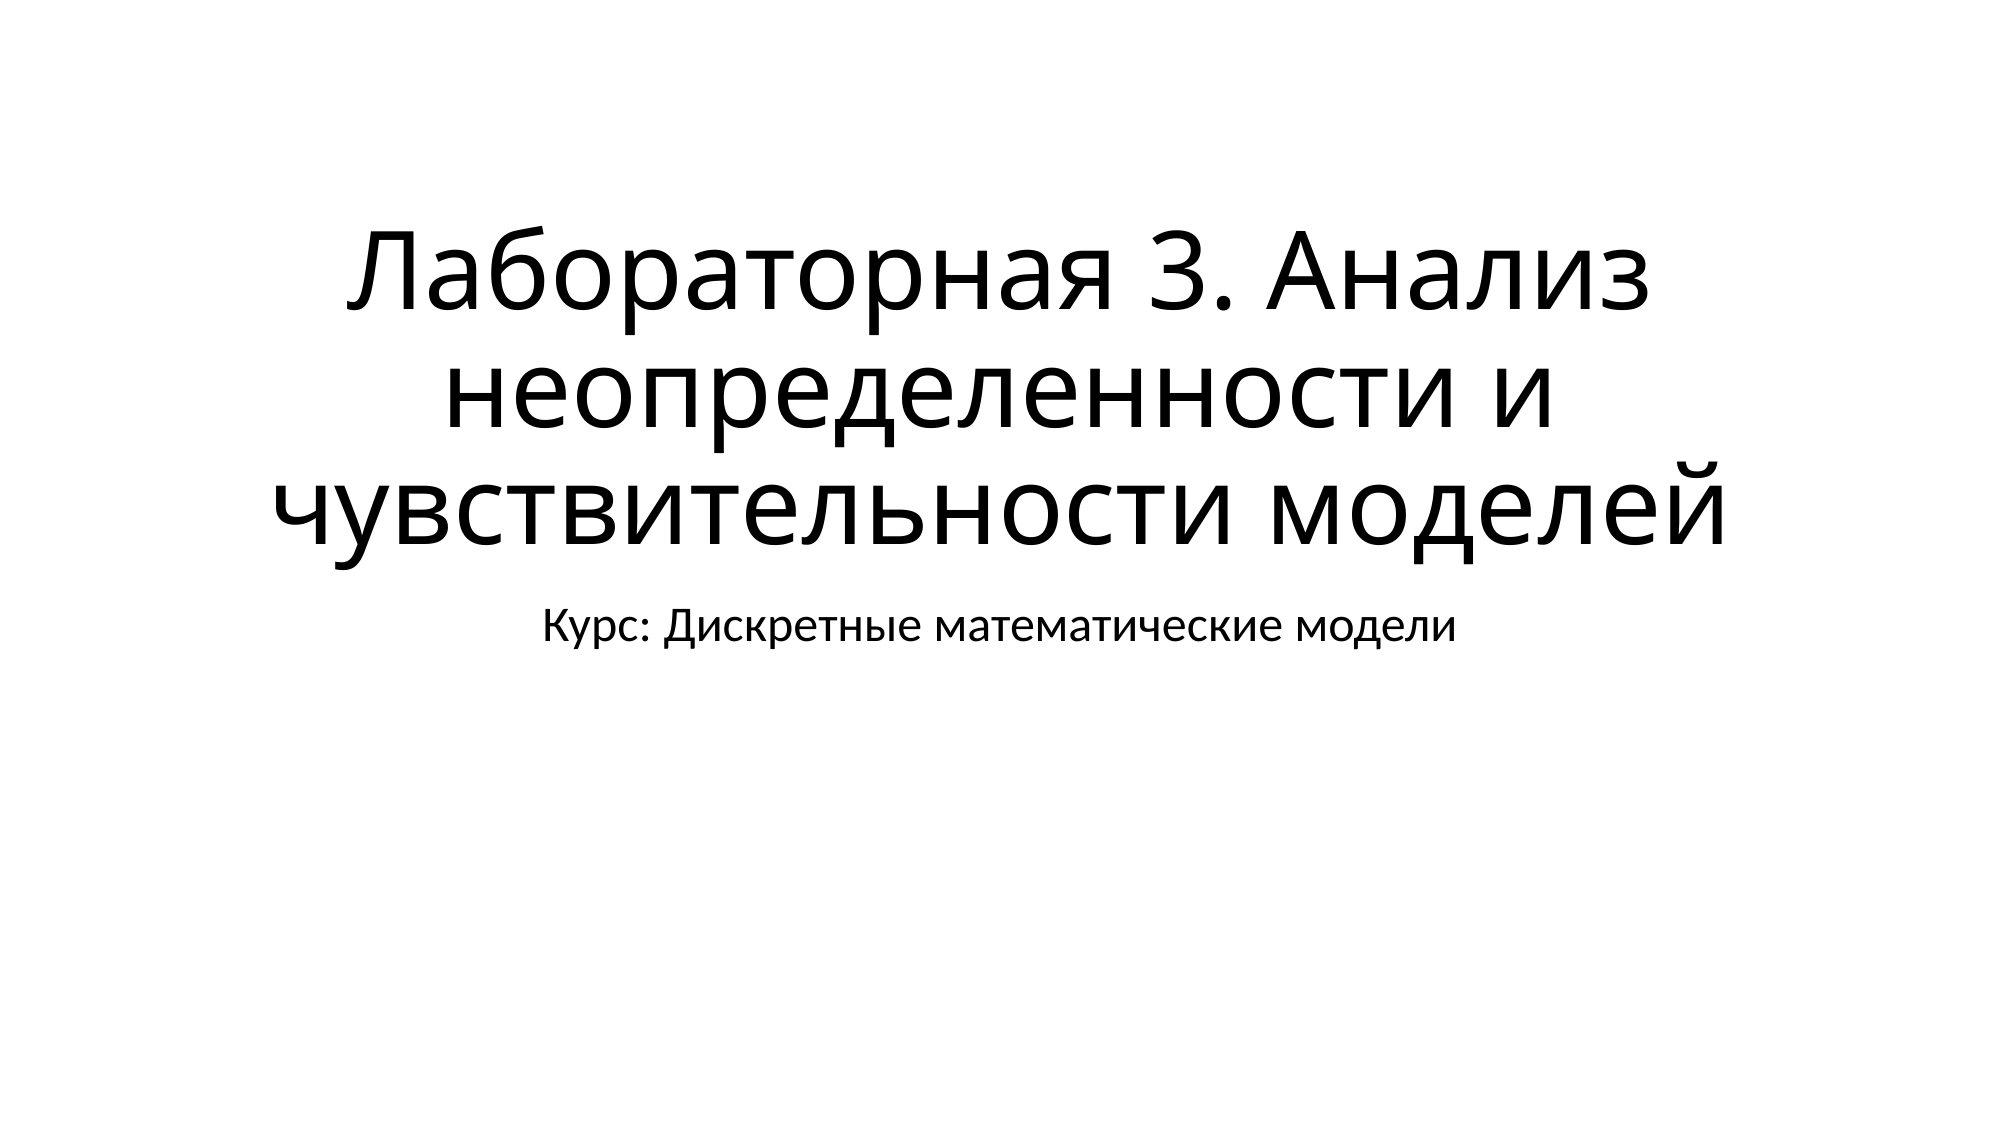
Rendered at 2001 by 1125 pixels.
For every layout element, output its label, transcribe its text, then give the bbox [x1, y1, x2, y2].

subtitle Курс: Дискретные математические модели [249, 590, 1750, 863]
title Лабораторная 3. Анализ неопределенности и чувствительности моделей [249, 184, 1750, 576]
